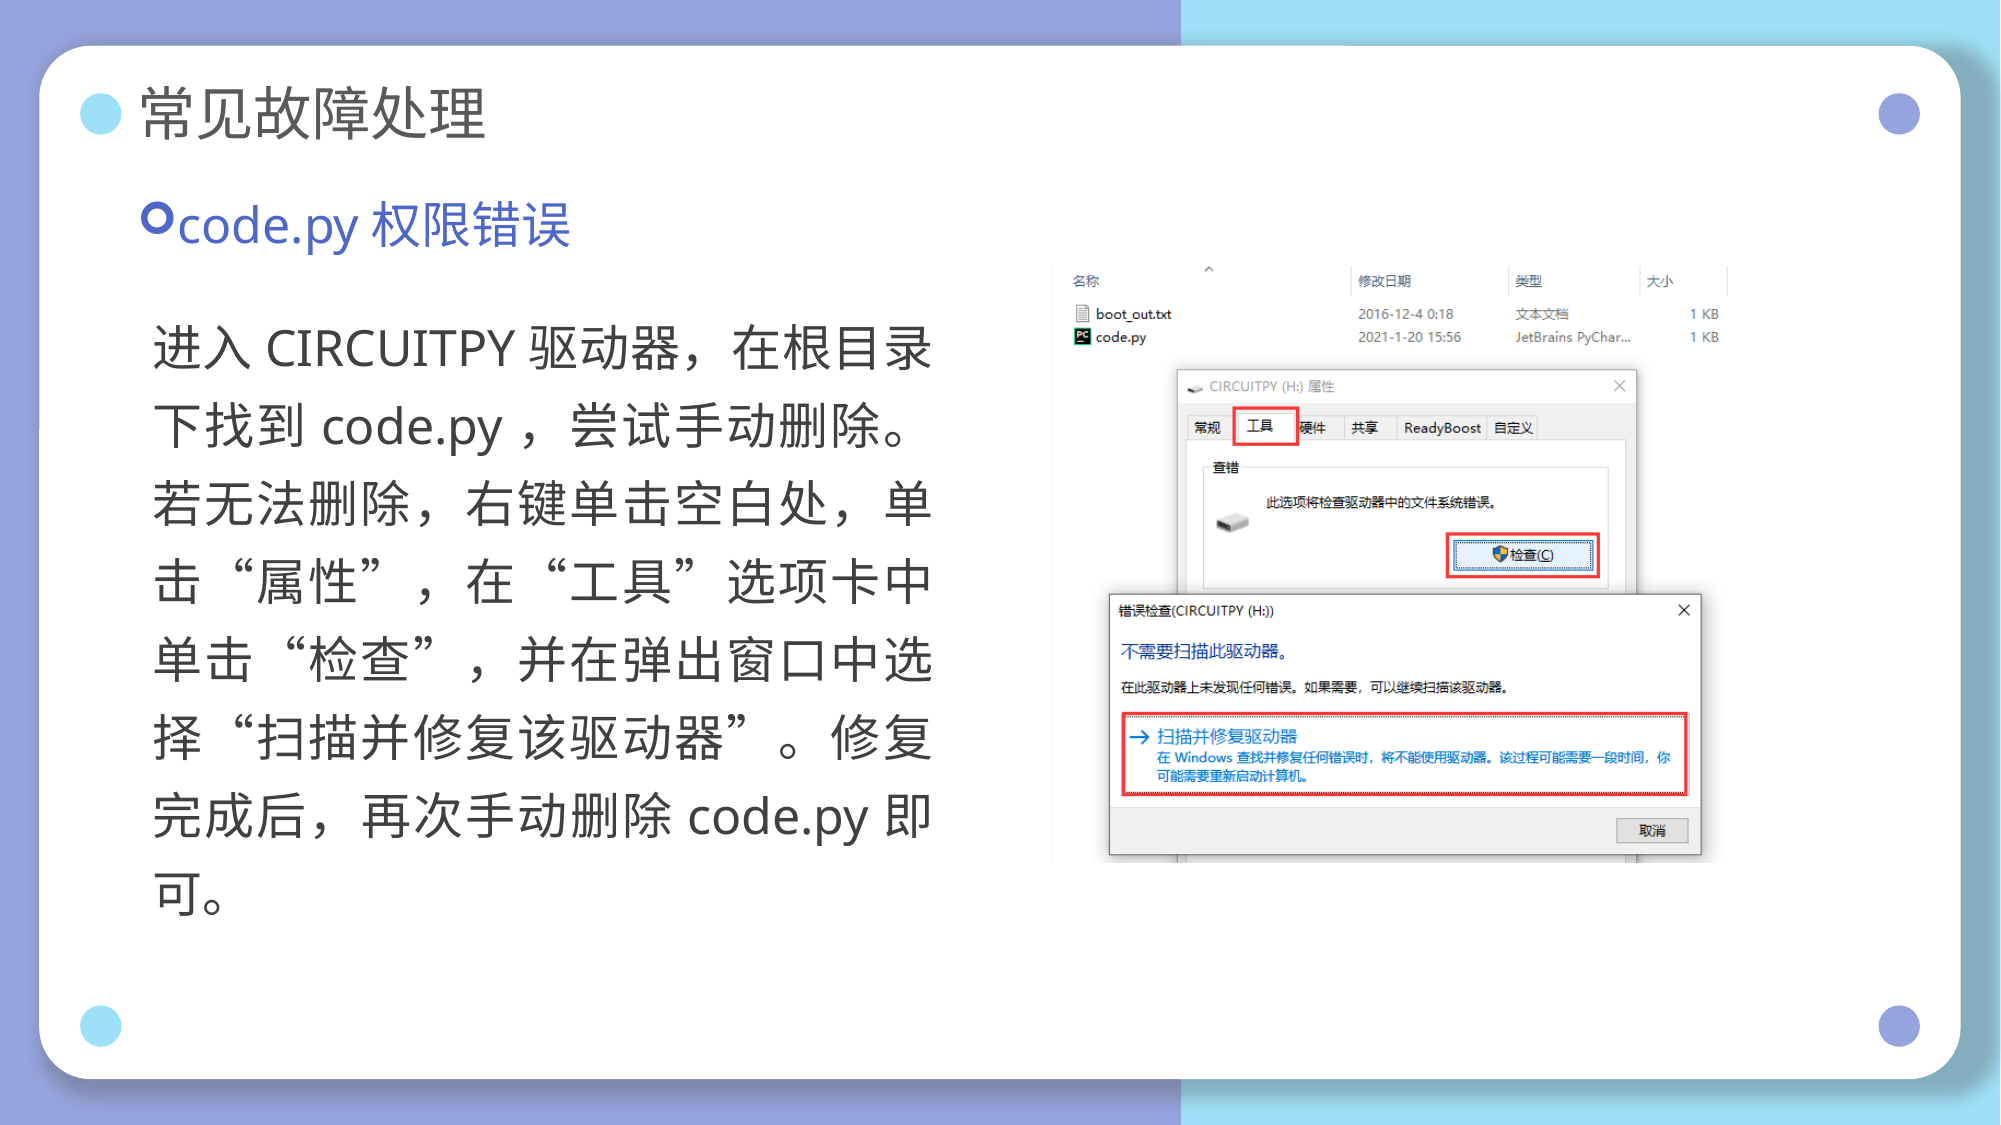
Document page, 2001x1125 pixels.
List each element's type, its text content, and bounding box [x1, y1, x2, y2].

text_box 进入CIRCUITPY驱动器，在根目录下找到code.py，尝试手动删除。若无法删除，右键单击空白处，单击“属性”，在“工具”选项卡中单击“检查”，并在弹出窗口中选择“扫描并修复该驱动器”。修复完成后，再次手动删除code.py即可。 [137, 291, 949, 930]
list code.py权限错误 [137, 185, 976, 262]
picture [1051, 262, 1845, 863]
title 常见故障处理 [137, 77, 976, 157]
